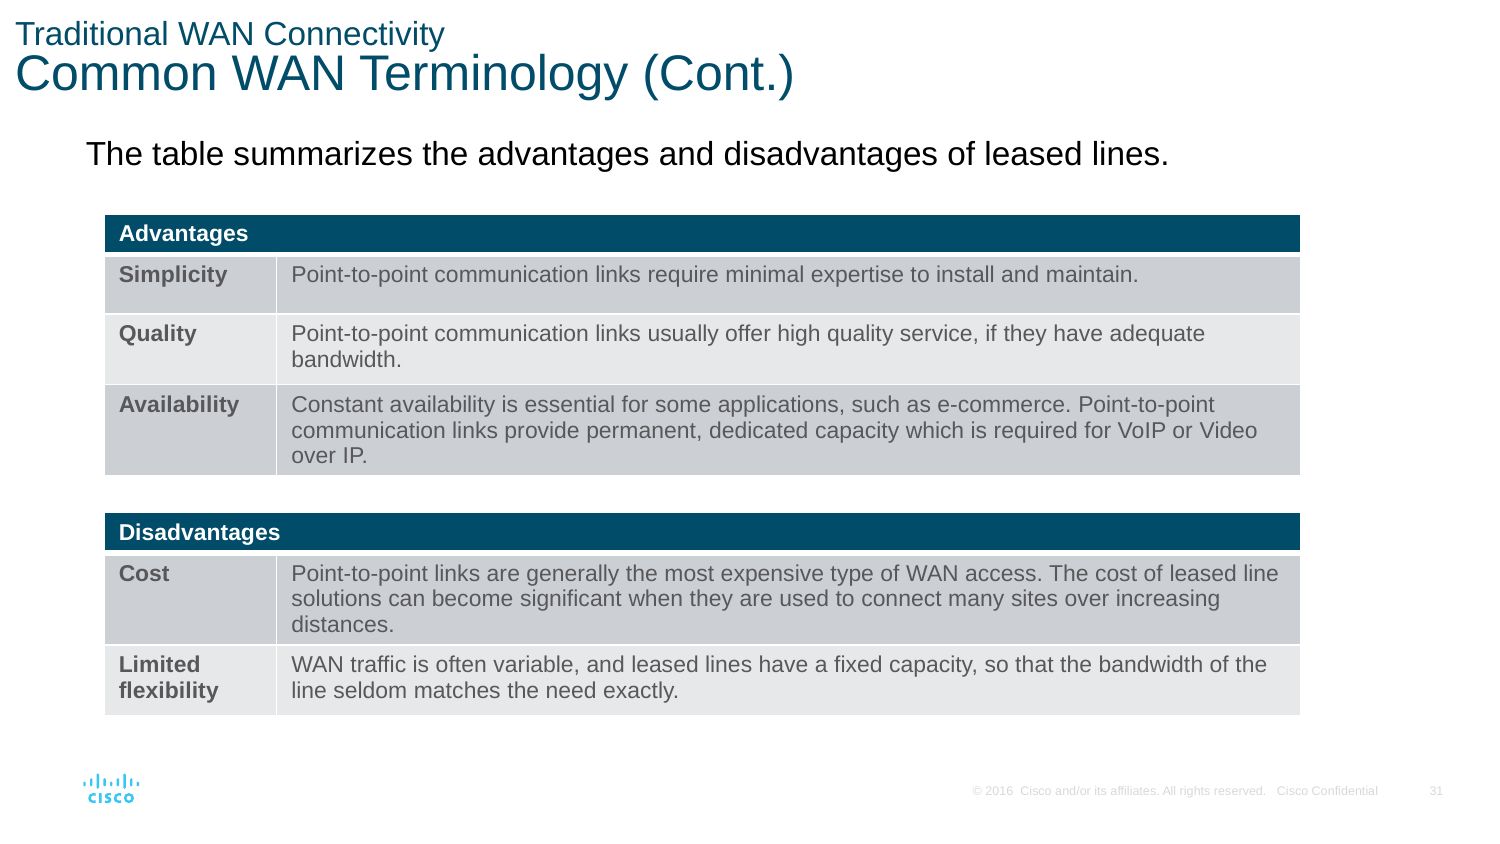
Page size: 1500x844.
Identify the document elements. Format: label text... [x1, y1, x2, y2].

table_cell Availability [105, 385, 276, 475]
table_cell Quality [105, 315, 276, 384]
table_cell Cost [105, 556, 276, 644]
list The table summarizes the advantages and disadvantages of leased lines. [70, 124, 1385, 210]
table_cell Point-to-point communication links require minimal expertise to install and maintain. [277, 257, 1300, 313]
table_header Advantages [105, 215, 1300, 252]
table_header Disadvantages [105, 513, 1300, 550]
table_cell Point-to-point communication links usually offer high quality service, if they have adequate bandwidth. [277, 315, 1300, 384]
table_cell Simplicity [105, 257, 276, 313]
title Traditional WAN Connectivity Common WAN Terminology (Cont.) [0, 0, 1369, 121]
table_cell Point-to-point links are generally the most expensive type of WAN access. The cost of leased line solutions can become significant when they are used to connect many sites over increasing distances. [277, 556, 1300, 644]
table_cell Limited flexibility [105, 646, 276, 715]
table_cell Constant availability is essential for some applications, such as e-commerce. Point-to-point communication links provide permanent, dedicated capacity which is required for VoIP or Video over IP. [277, 385, 1300, 475]
table_cell WAN traffic is often variable, and leased lines have a fixed capacity, so that the bandwidth of the line seldom matches the need exactly. [277, 646, 1300, 715]
